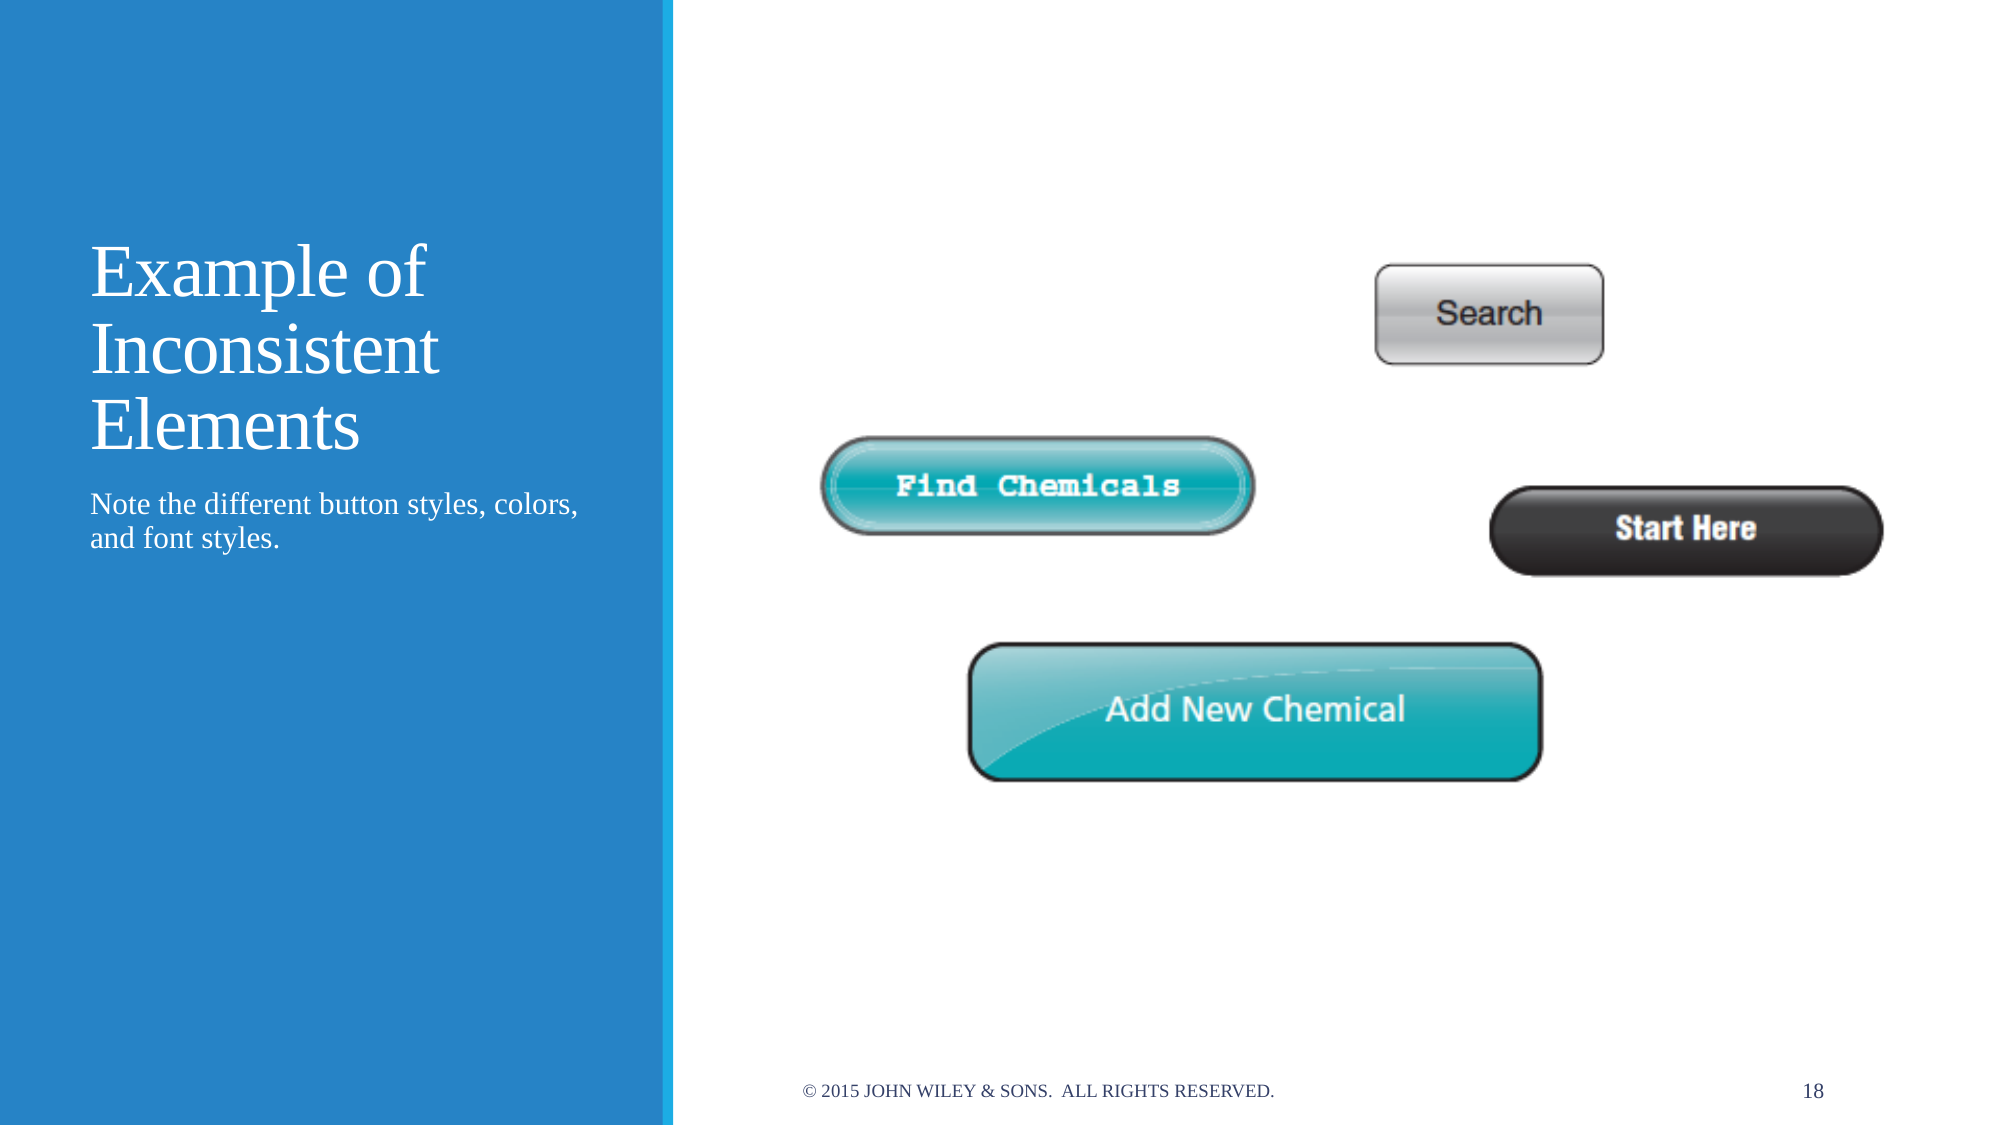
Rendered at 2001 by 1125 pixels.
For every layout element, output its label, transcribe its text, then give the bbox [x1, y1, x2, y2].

footer © 2015 John Wiley & Sons. All Rights Reserved. [787, 1059, 1550, 1120]
title Example of Inconsistent Elements [75, 97, 600, 473]
picture [782, 239, 1905, 820]
list Note the different button styles, colors, and font styles. [75, 479, 600, 1035]
slide_number 18 [1624, 1059, 1840, 1120]
